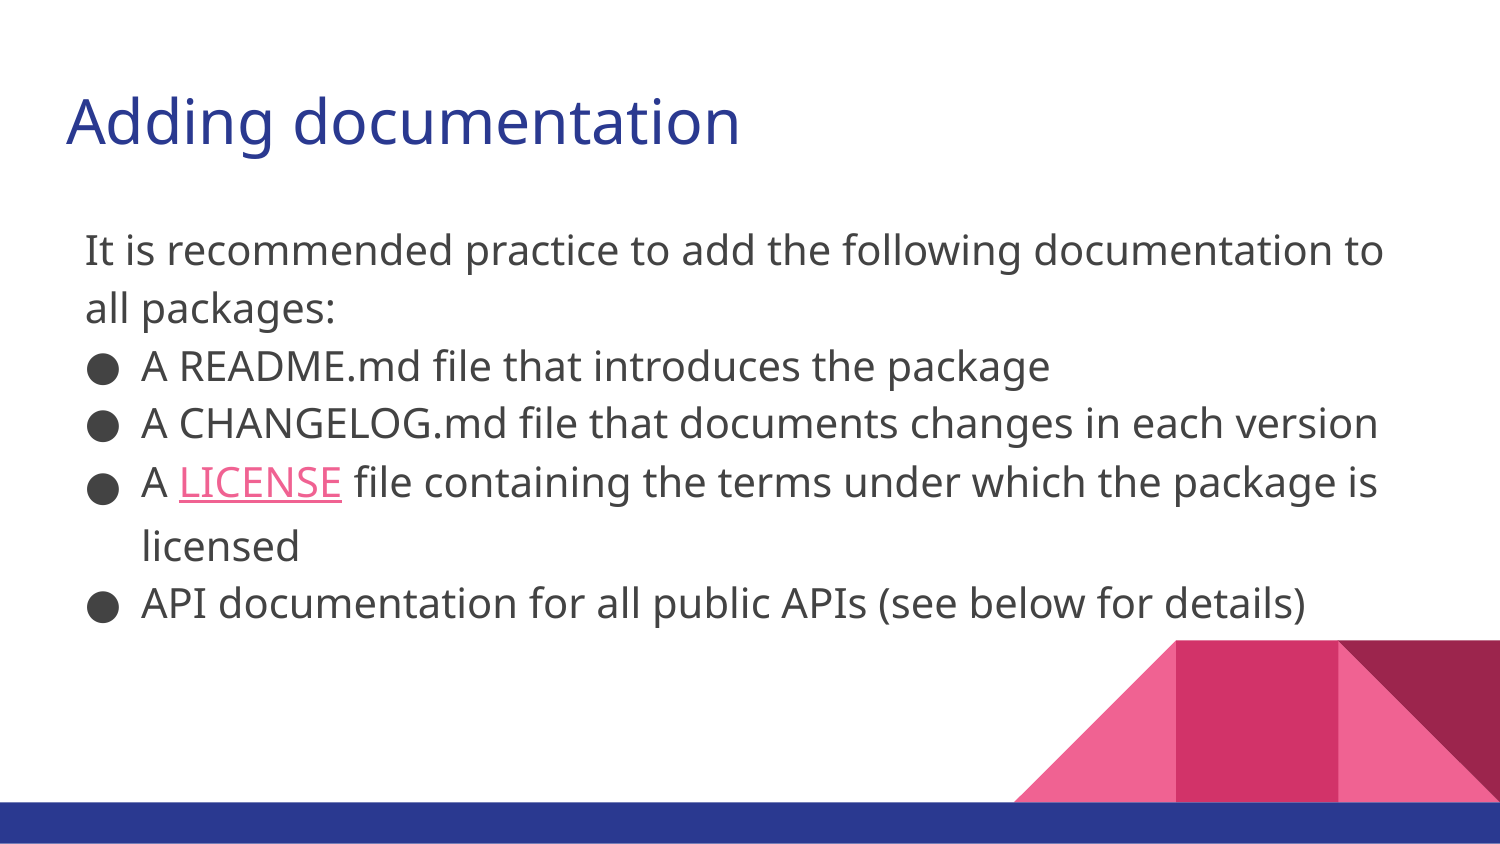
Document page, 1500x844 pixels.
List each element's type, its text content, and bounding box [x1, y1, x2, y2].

title Adding documentation [51, 67, 1449, 167]
list It is recommended practice to add the following documentation to all packages: A README.md file that introduces the package A CHANGELOG.md file that documents changes in each version A LICENSE file containing the terms under which the package is licensed API documentation for all public APIs (see below for details) [51, 201, 1449, 750]
